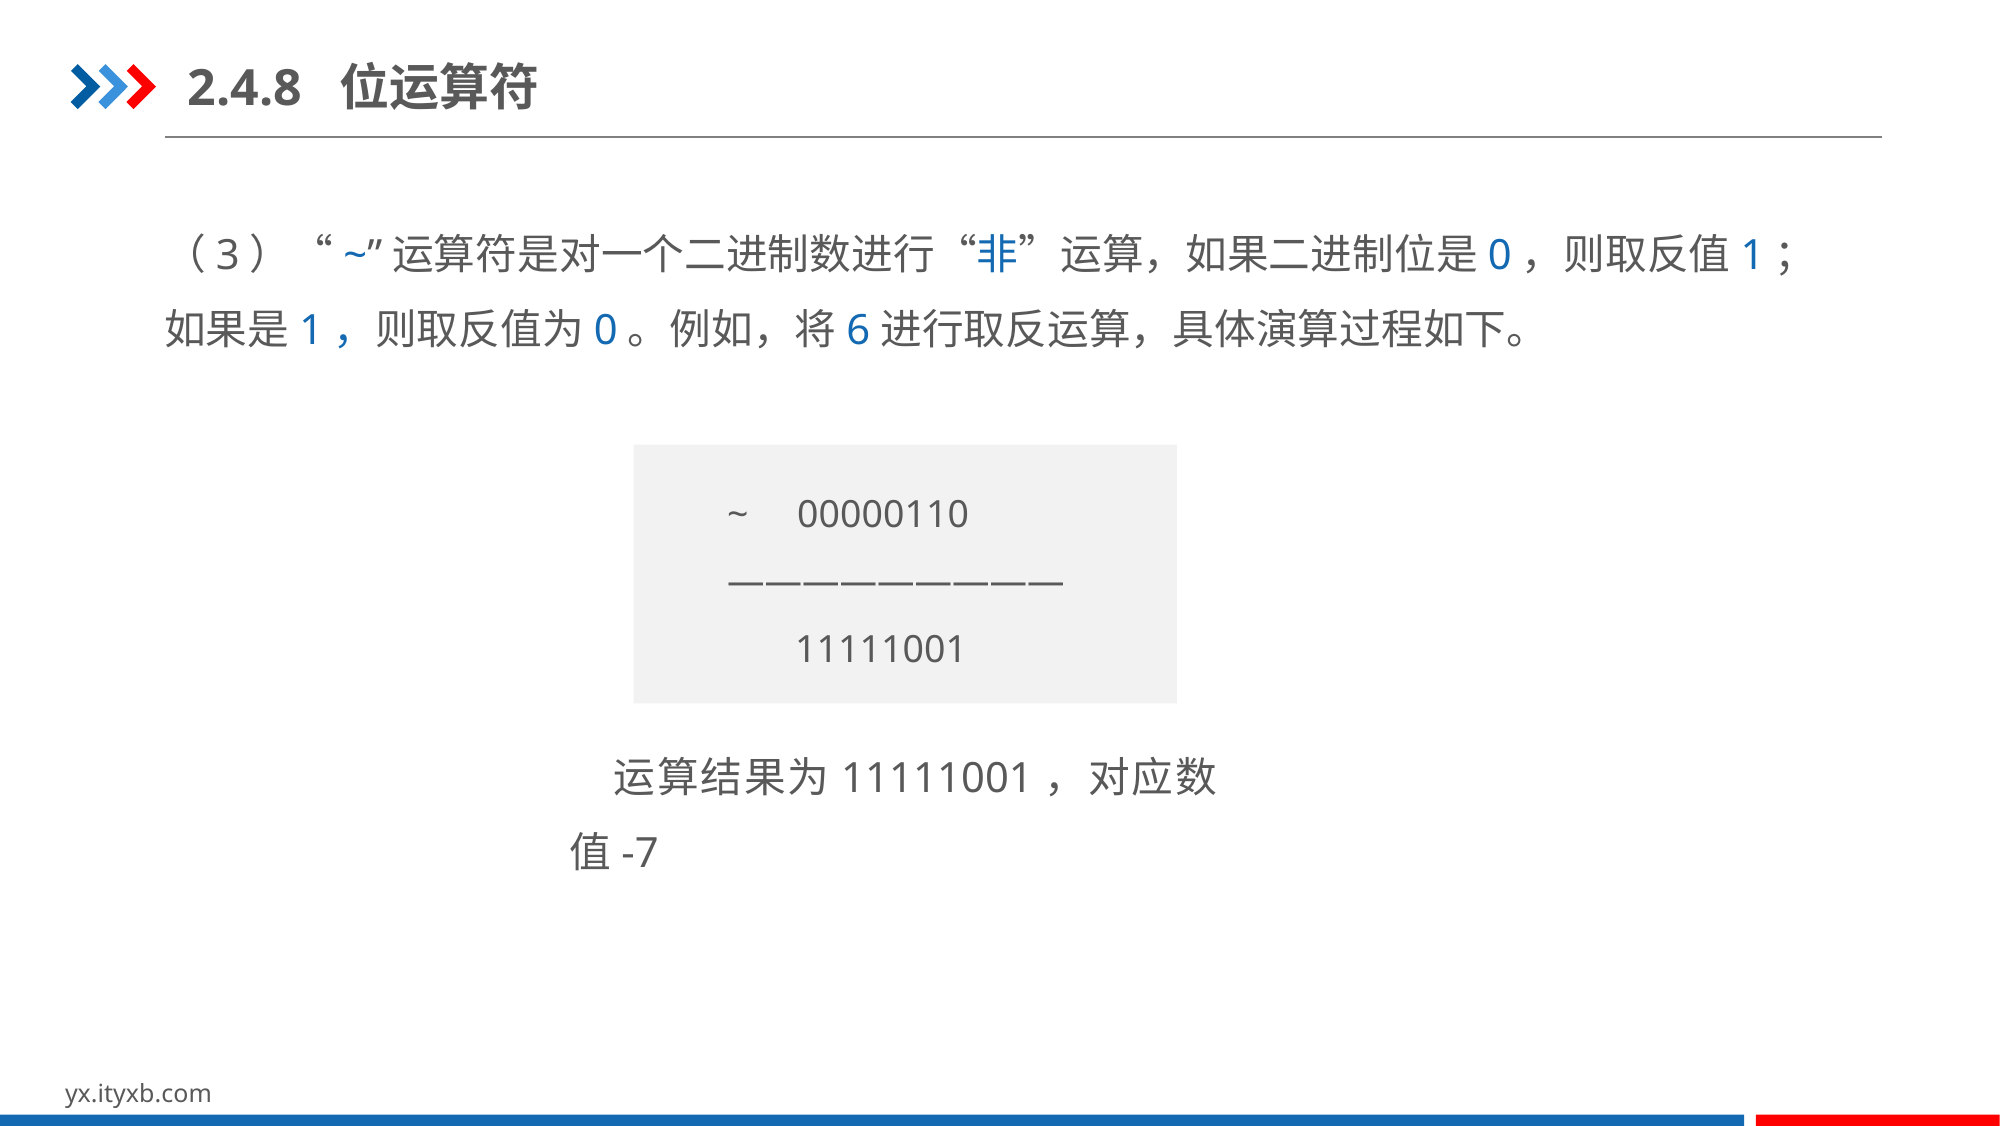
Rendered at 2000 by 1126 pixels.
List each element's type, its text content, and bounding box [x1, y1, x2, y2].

text_box [633, 444, 1177, 704]
text_box （3）“~”运算符是对一个二进制数进行“非”运算，如果二进制位是0，则取反值1； 如果是1，则取反值为0。例如，将6进行取反运算，具体演算过程如下。 [149, 195, 1886, 360]
text_box 运算结果为11111001，对应数值-7 [555, 718, 1232, 809]
text_box 2.4.8 位运算符 [187, 43, 827, 127]
text_box ~ 00000110 ————————— 11111001 [668, 460, 1150, 678]
